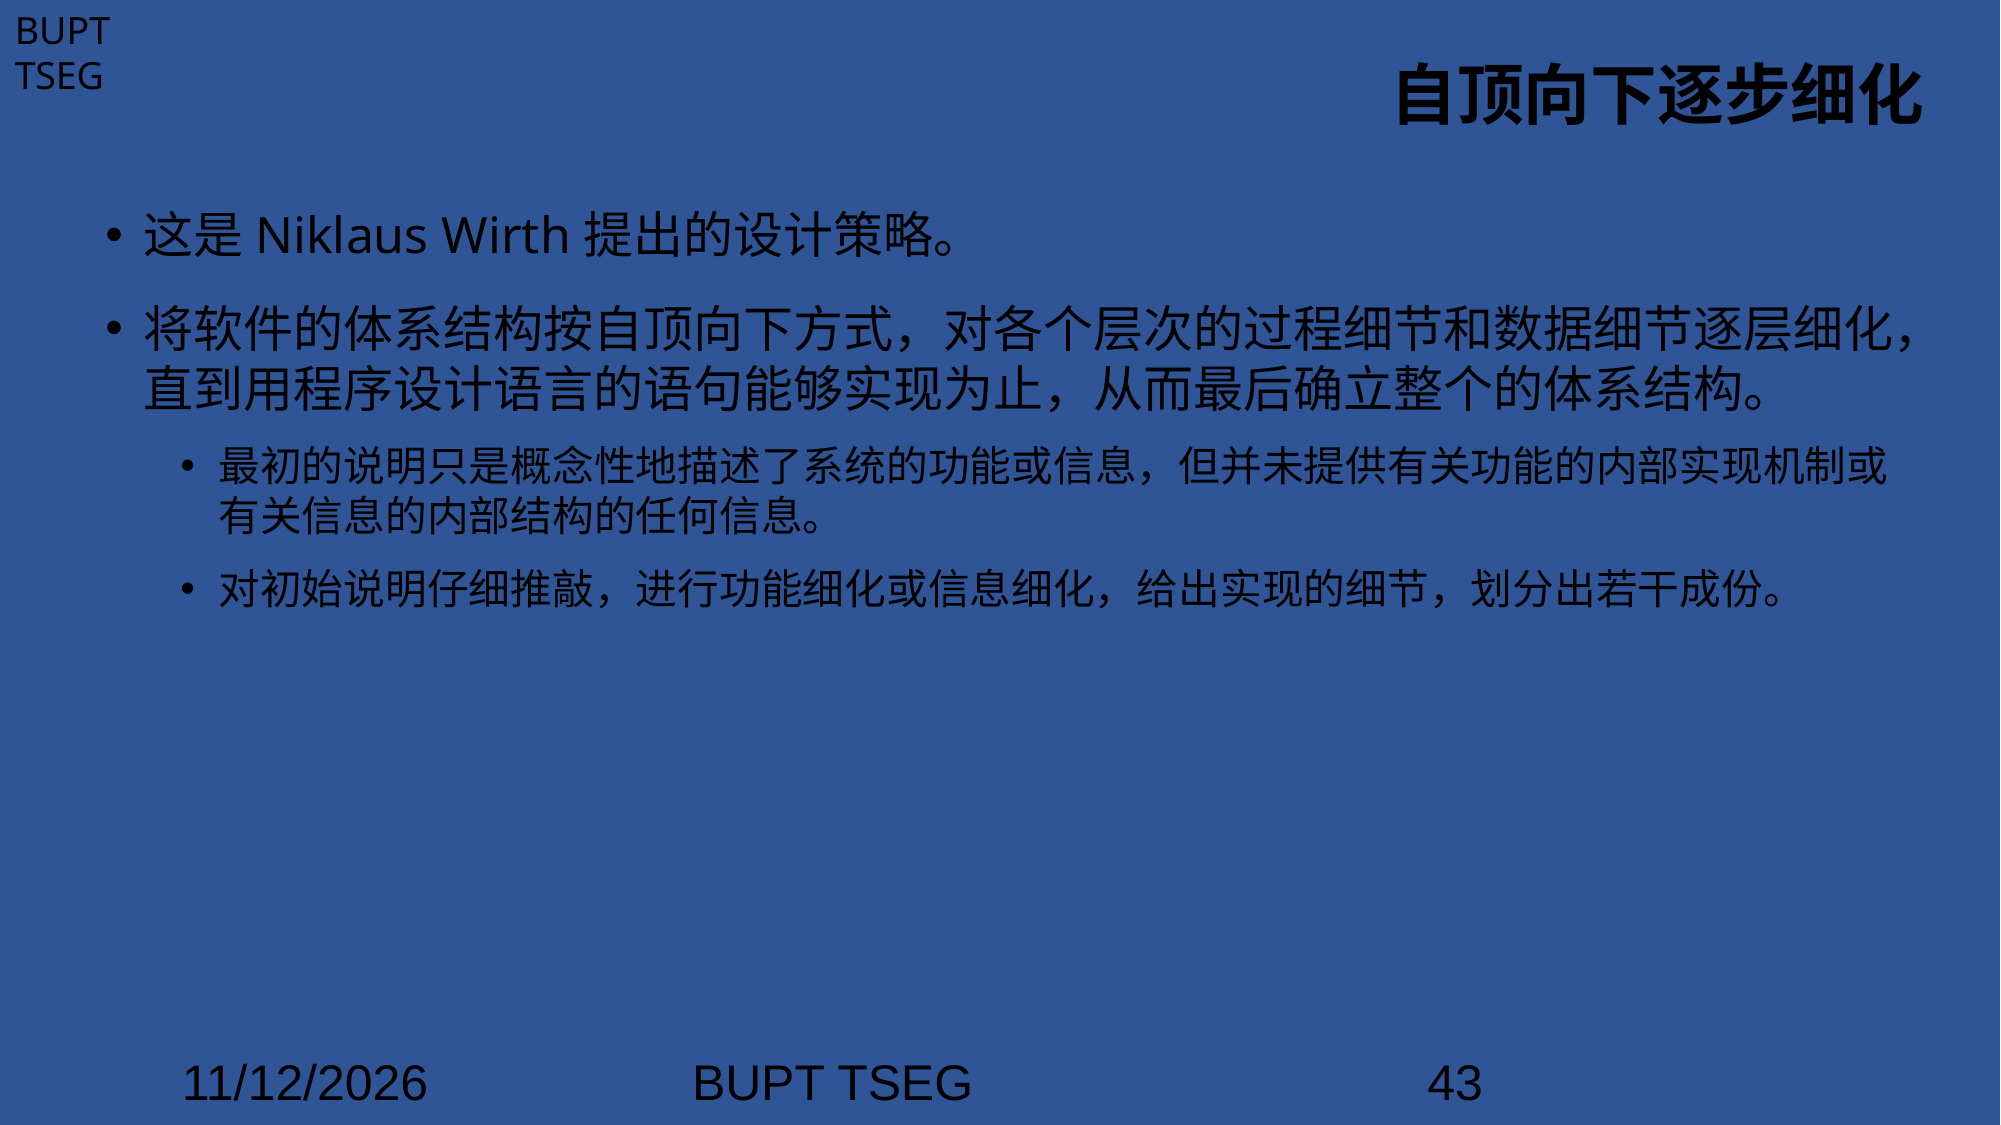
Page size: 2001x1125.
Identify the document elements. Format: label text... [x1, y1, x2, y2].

footer BUPT TSEG [677, 1042, 1353, 1103]
slide_number 43 [1412, 1042, 1863, 1103]
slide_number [167, 1042, 618, 1103]
list 这是Niklaus Wirth提出的设计策略。 将软件的体系结构按自顶向下方式，对各个层次的过程细节和数据细节逐层细化，直到用程序设计语言的语句能够实现为止，从而最后确立整个的体系结构。 最初的说明只是概念性地描述了系统的功能或信息，但并未提供有关功能的内部实现机制或有关信息的内部结构的任何信息。 对初始说明仔细推敲，进行功能细化或信息细化，给出实现的细节，划分出若干成份。 [90, 196, 1910, 1014]
title 自顶向下逐步细化 [244, 45, 1940, 152]
